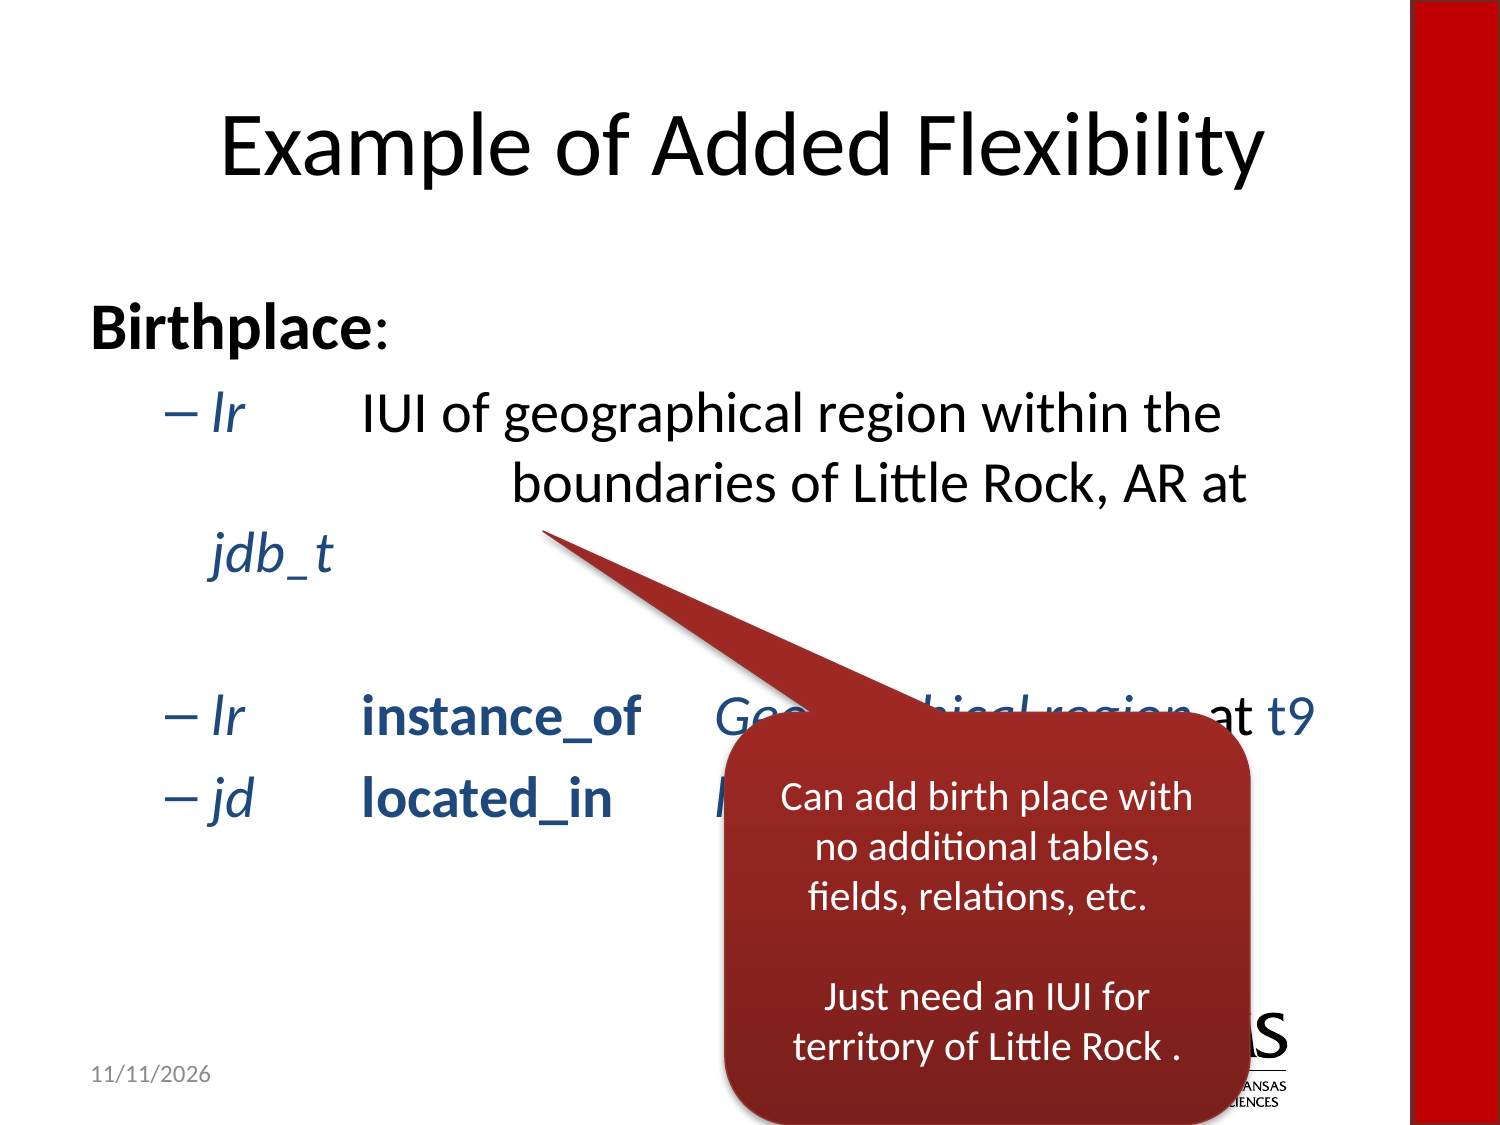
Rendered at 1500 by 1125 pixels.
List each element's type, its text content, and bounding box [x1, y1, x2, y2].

title Example of Added Flexibility [75, 45, 1413, 233]
text_box Can add birth place with no additional tables, fields, relations, etc. Just need an IUI for territory of Little Rock . [542, 530, 1251, 1125]
list Birthplace: lr IUI of geographical region within the boundaries of Little Rock, AR at jdb_t lr instance_of Geographical region at t9 jd located_in lr at jdb_t [75, 275, 1375, 1018]
